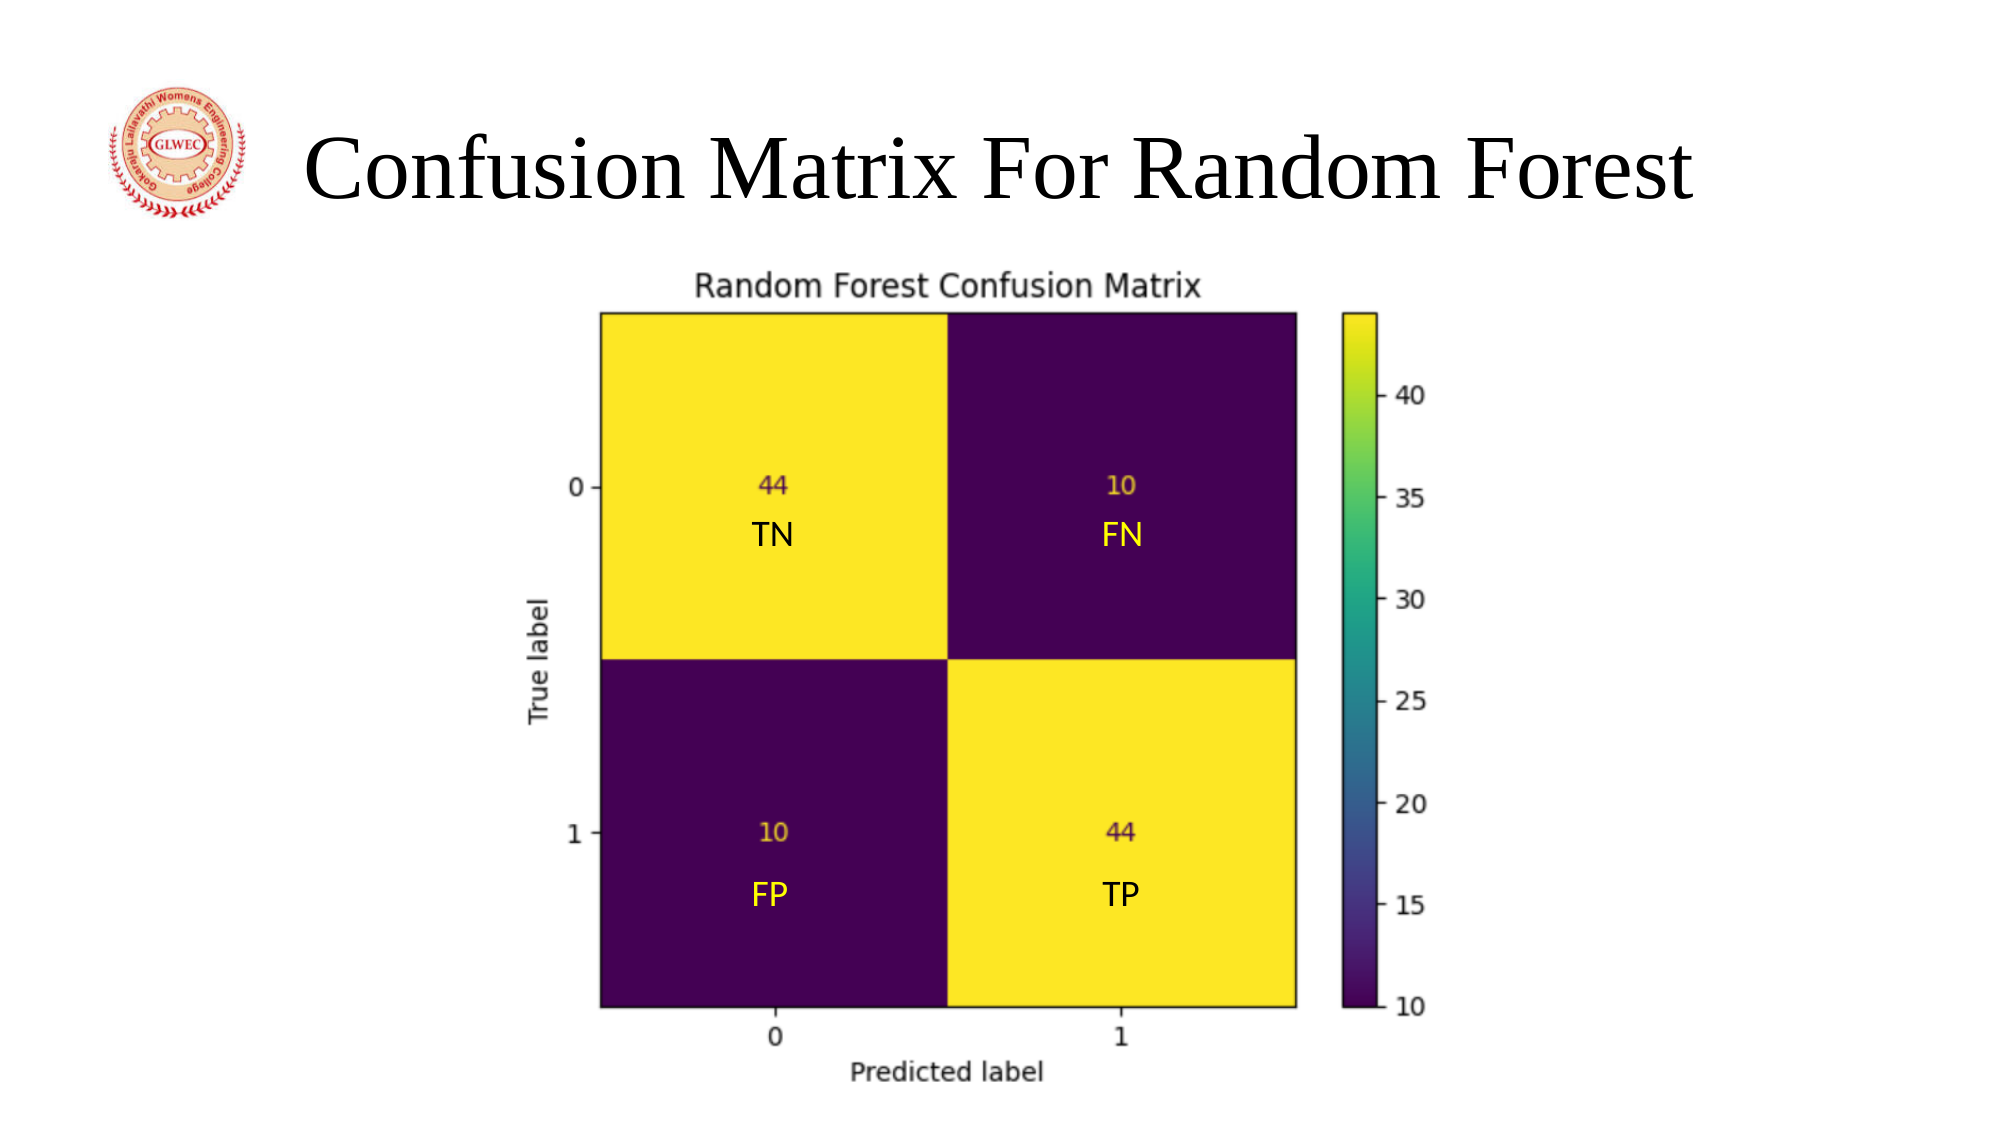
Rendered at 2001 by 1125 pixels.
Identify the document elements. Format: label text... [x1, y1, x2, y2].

title Confusion Matrix For Random Forest [137, 59, 1863, 278]
picture [510, 255, 1438, 1097]
picture [107, 79, 246, 221]
